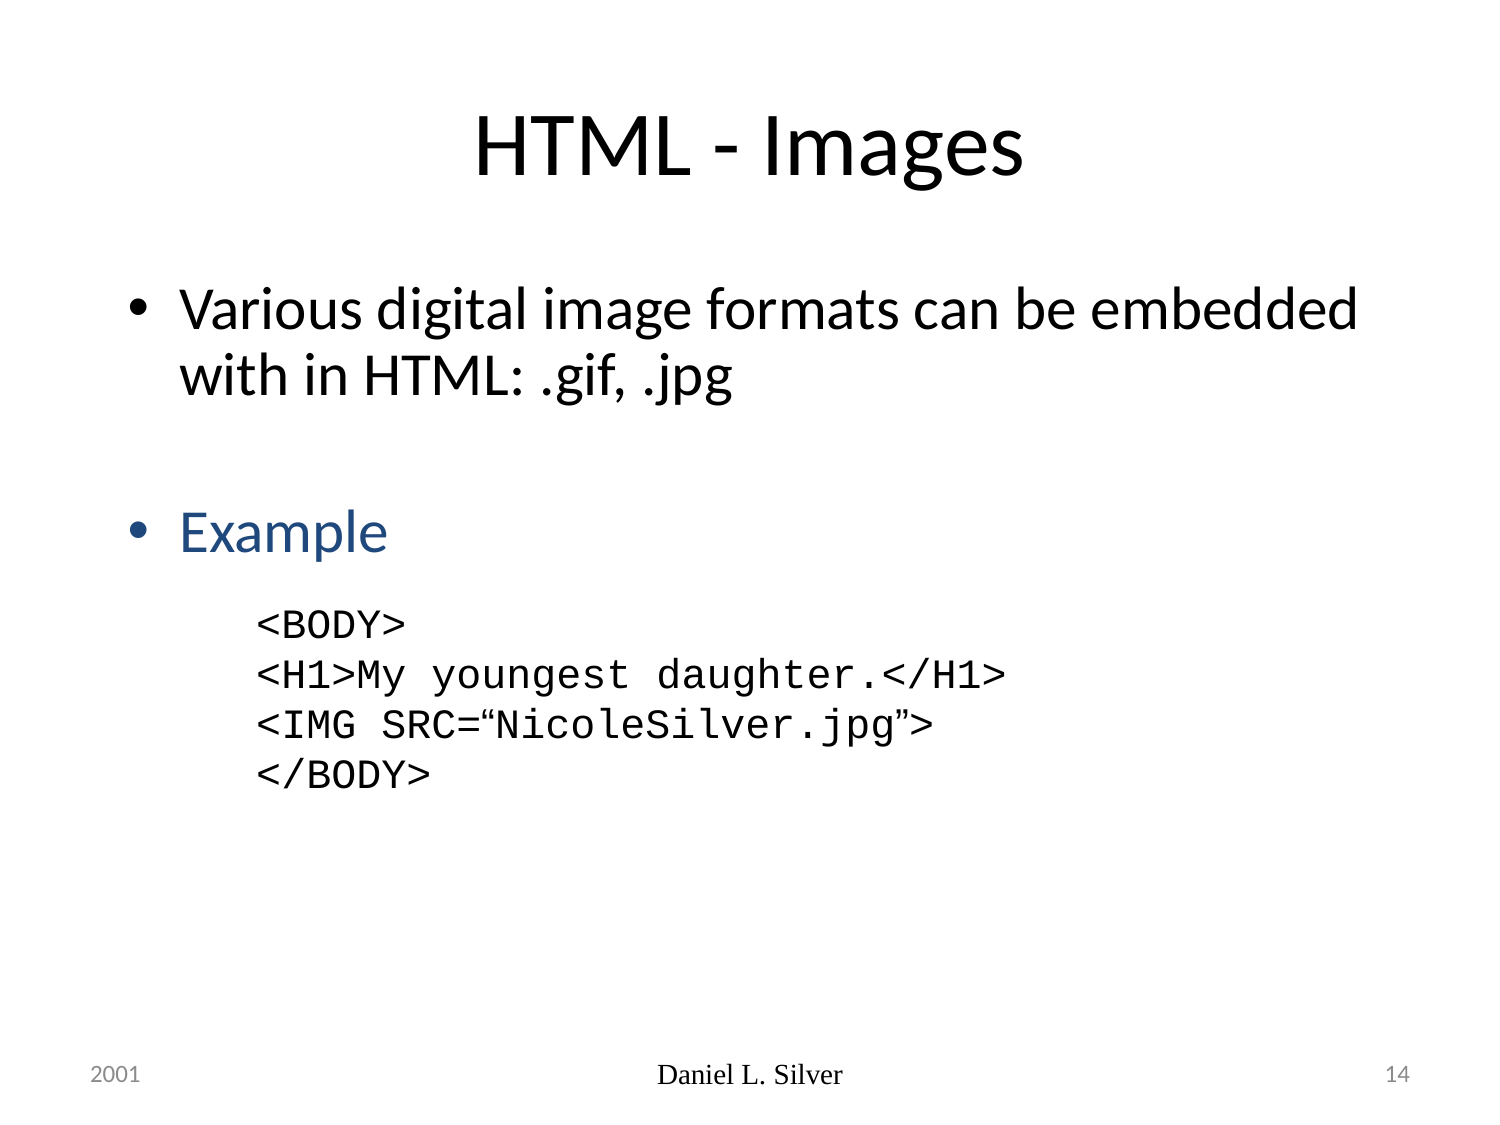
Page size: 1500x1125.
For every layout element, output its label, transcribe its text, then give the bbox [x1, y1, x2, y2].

list Various digital image formats can be embedded with in HTML: .gif, .jpg Example [112, 269, 1388, 574]
title HTML - Images [75, 45, 1425, 233]
slide_number 14 [1074, 1042, 1425, 1103]
slide_number 2001 [75, 1042, 425, 1103]
text_box <BODY> <H1>My youngest daughter.</H1> <IMG SRC=“NicoleSilver.jpg”> </BODY> [241, 589, 1022, 875]
footer Daniel L. Silver [512, 1042, 988, 1103]
